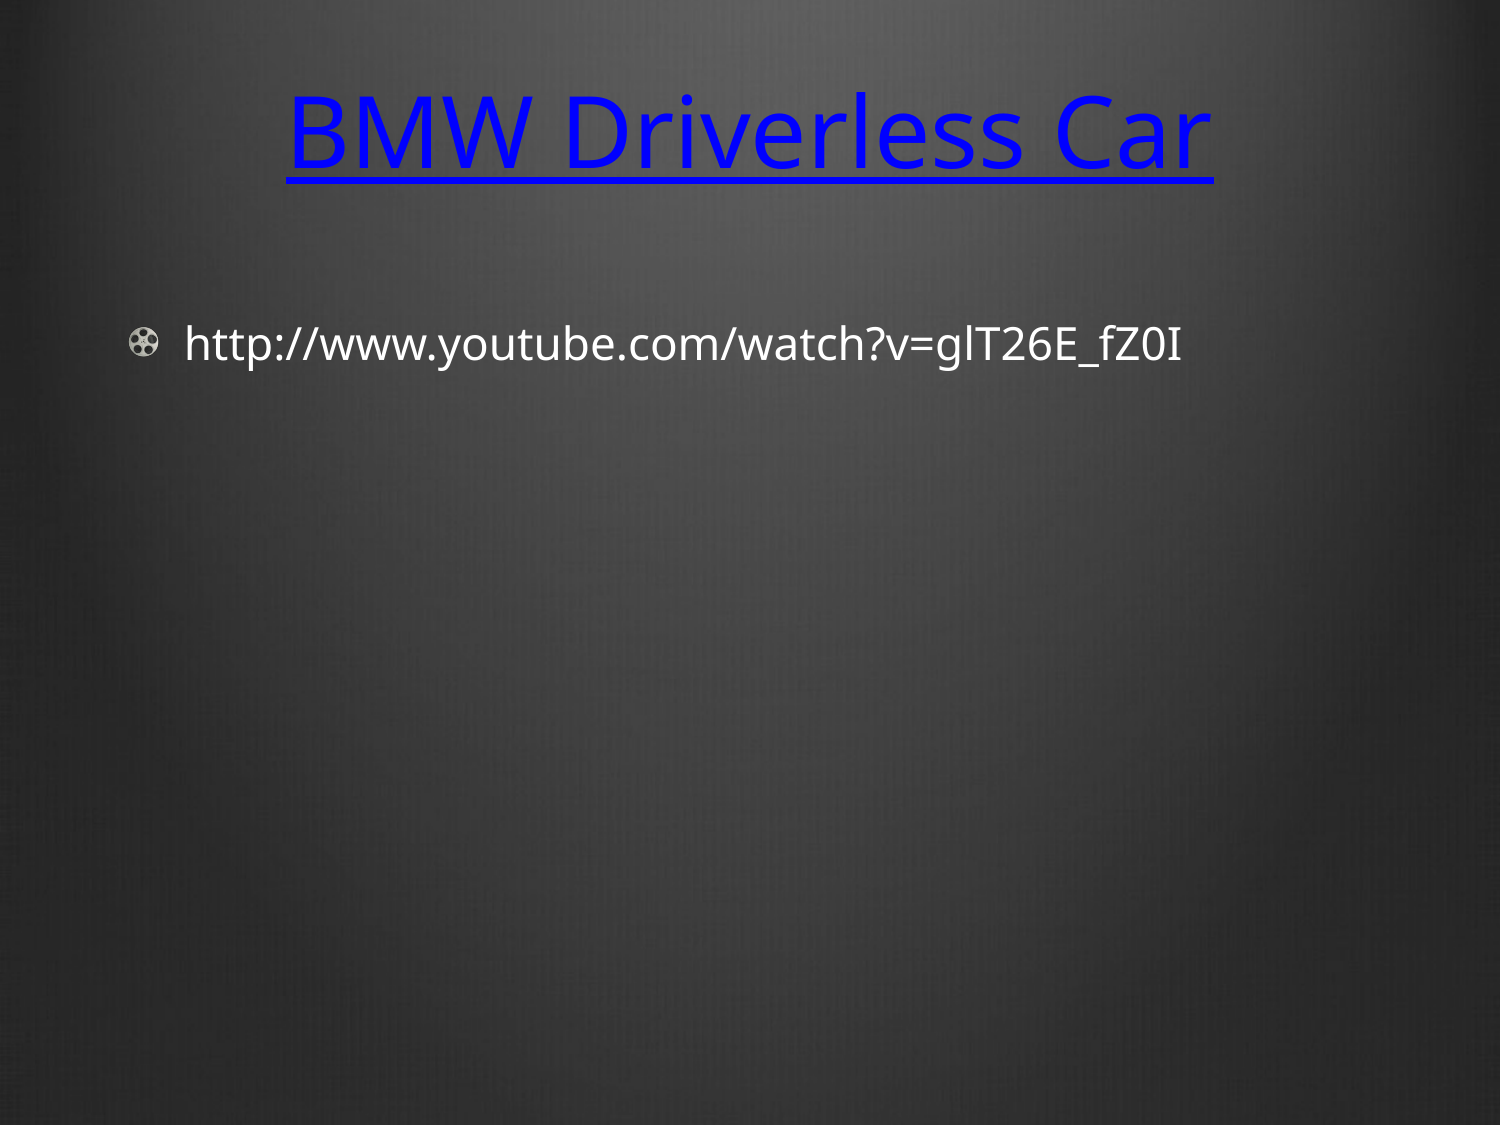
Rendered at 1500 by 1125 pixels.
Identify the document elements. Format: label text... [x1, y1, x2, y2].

title BMW Driverless Car [112, 19, 1388, 255]
picture [127, 325, 160, 358]
list http://www.youtube.com/watch?v=glT26E_fZ0I [112, 306, 1388, 1005]
